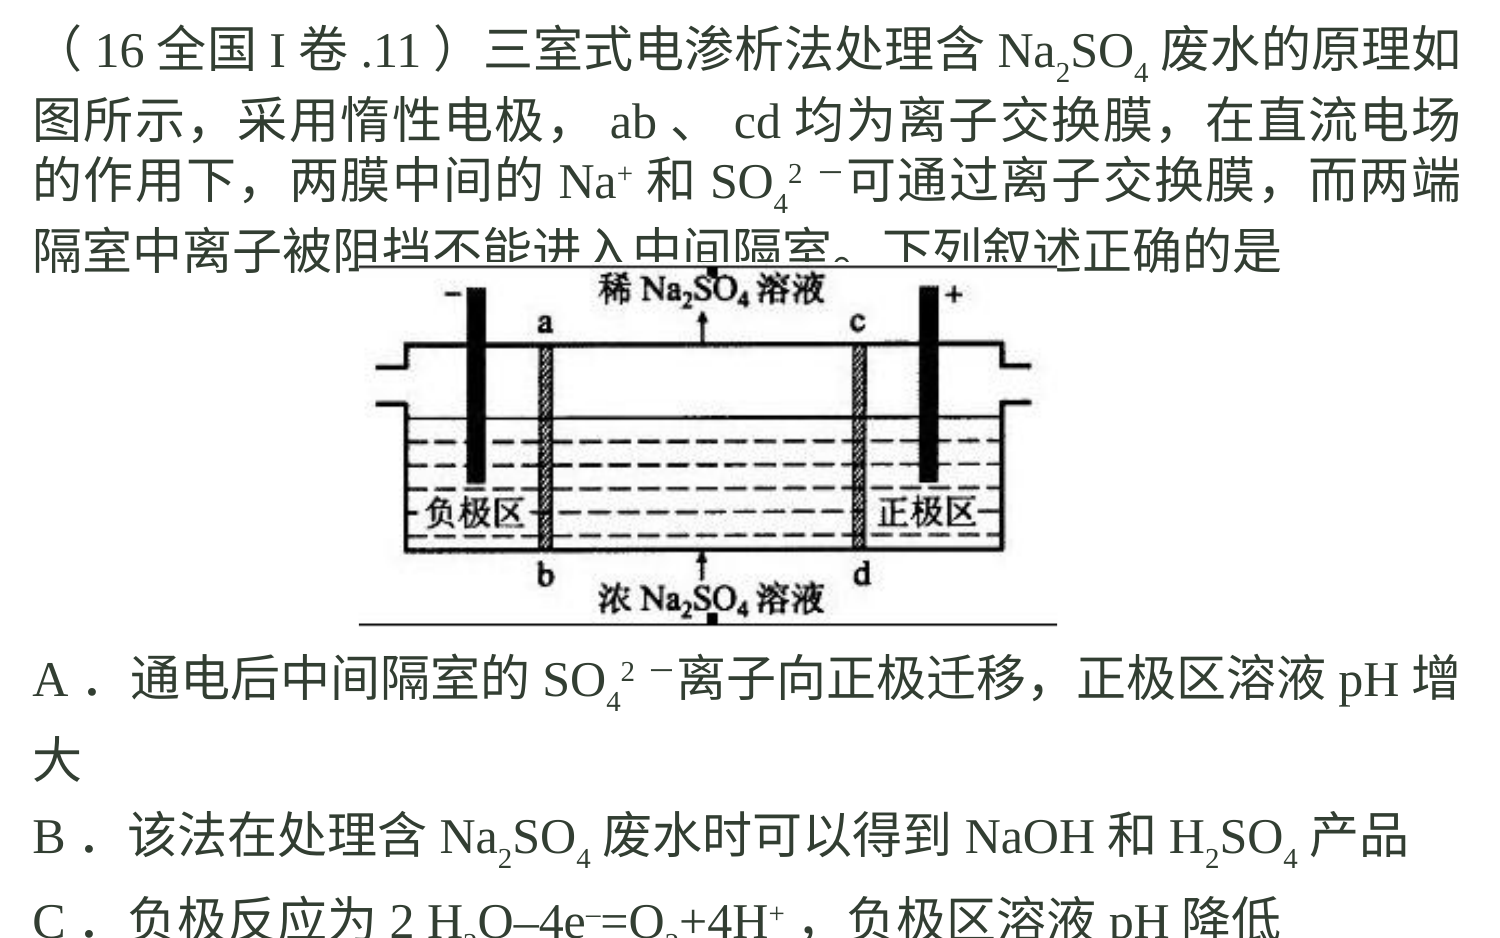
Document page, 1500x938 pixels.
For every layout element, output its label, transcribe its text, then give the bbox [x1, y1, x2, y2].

text_box A．通电后中间隔室的SO42－离子向正极迁移，正极区溶液pH增大 B．该法在处理含Na2SO4废水时可以得到NaOH和H2SO4产品 C．负极反应为2 H2O–4e–=O2+4H+，负极区溶液pH降低 D．当电路中通过1mol电子的电量时，会有0.5mol的O2生成 [17, 624, 1477, 938]
text_box （16全国I卷.11）三室式电渗析法处理含Na2SO4废水的原理如图所示，采用惰性电极，ab、cd均为离子交换膜，在直流电场的作用下，两膜中间的Na+和SO42－可通过离子交换膜，而两端隔室中离子被阻挡不能进入中间隔室。下列叙述正确的是 [17, 10, 1477, 287]
picture [358, 261, 1058, 635]
